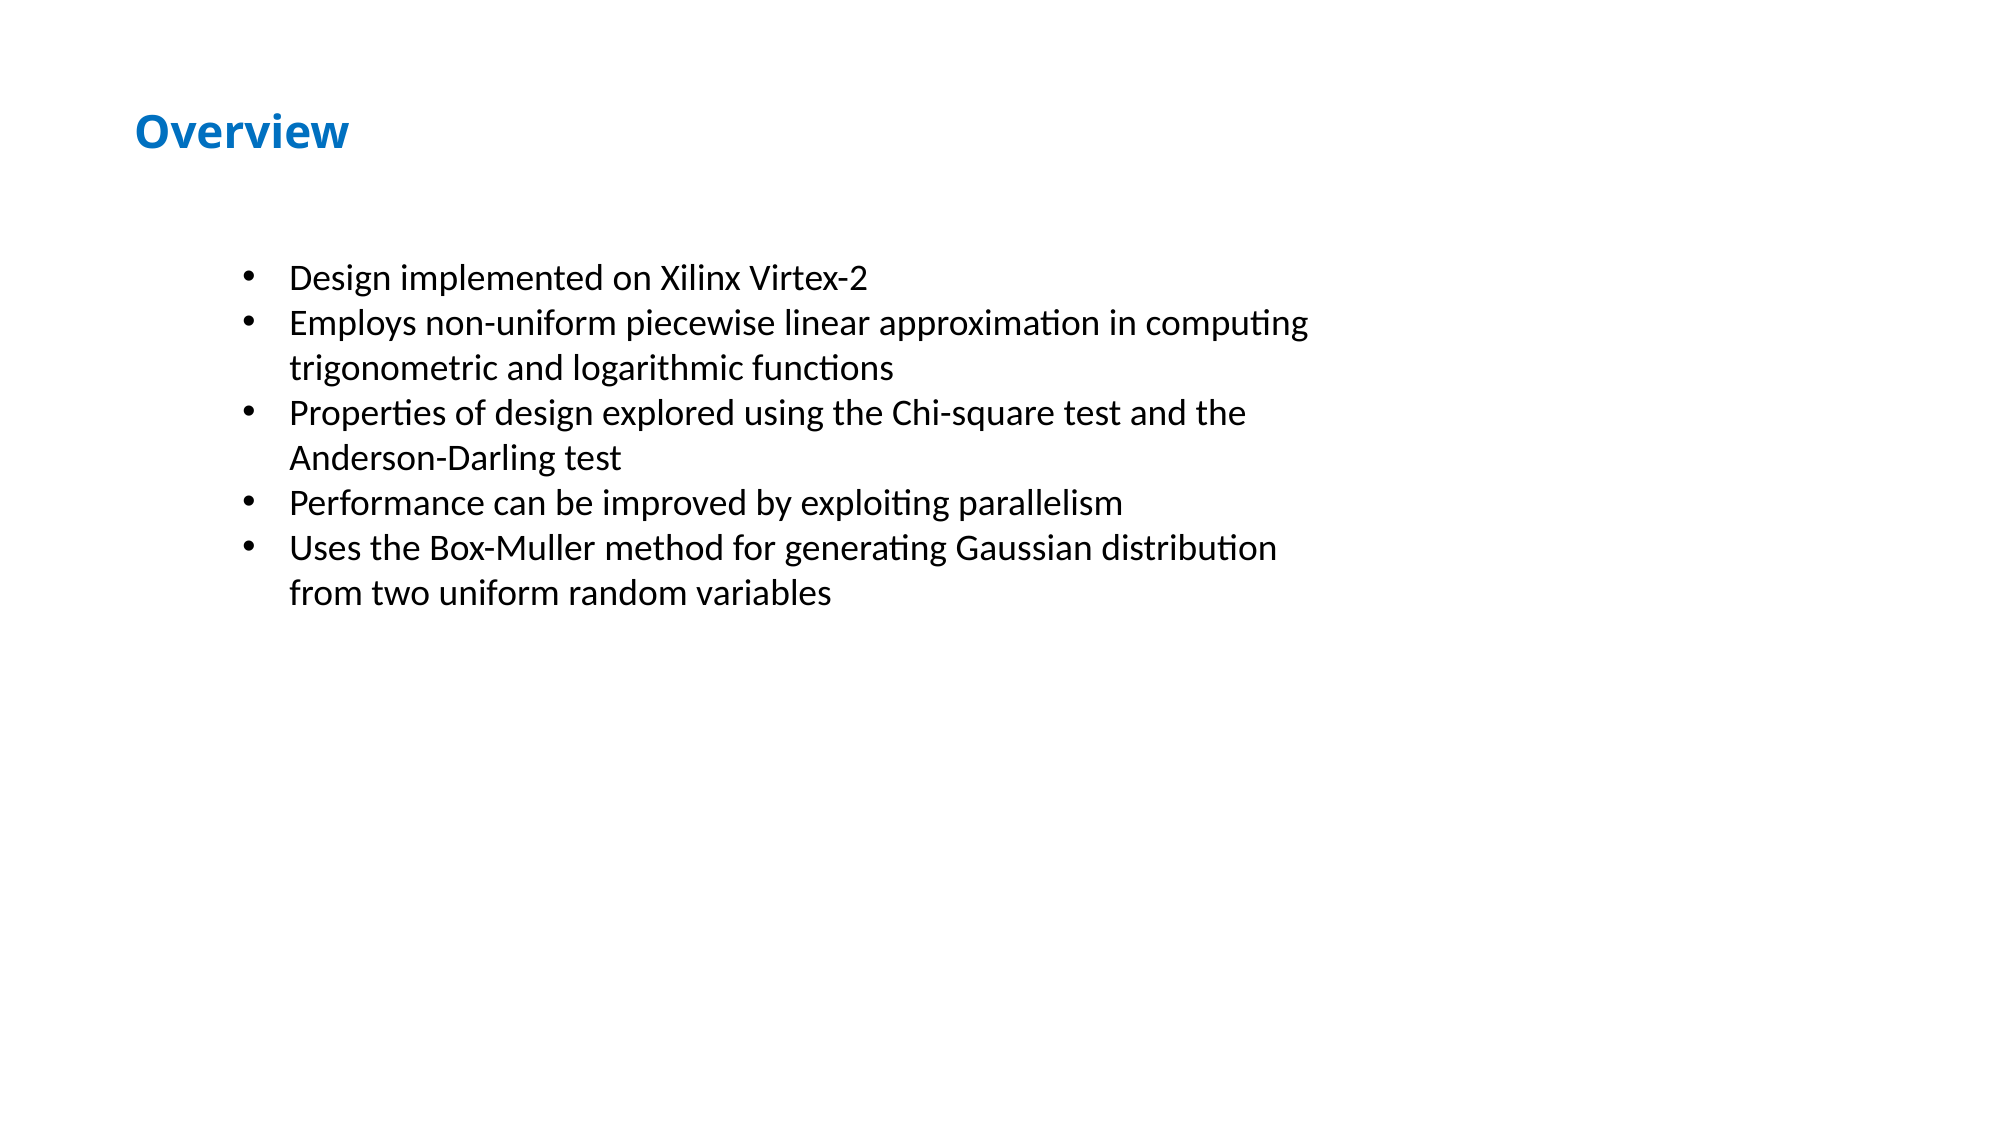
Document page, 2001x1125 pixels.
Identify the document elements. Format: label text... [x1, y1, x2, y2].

text_box Overview [119, 101, 629, 202]
text_box Design implemented on Xilinx Virtex-2 Employs non-uniform piecewise linear approximation in computing trigonometric and logarithmic functions Properties of design explored using the Chi-square test and the Anderson-Darling test Performance can be improved by exploiting parallelism Uses the Box-Muller method for generating Gaussian distribution from two uniform random variables [227, 245, 1350, 666]
